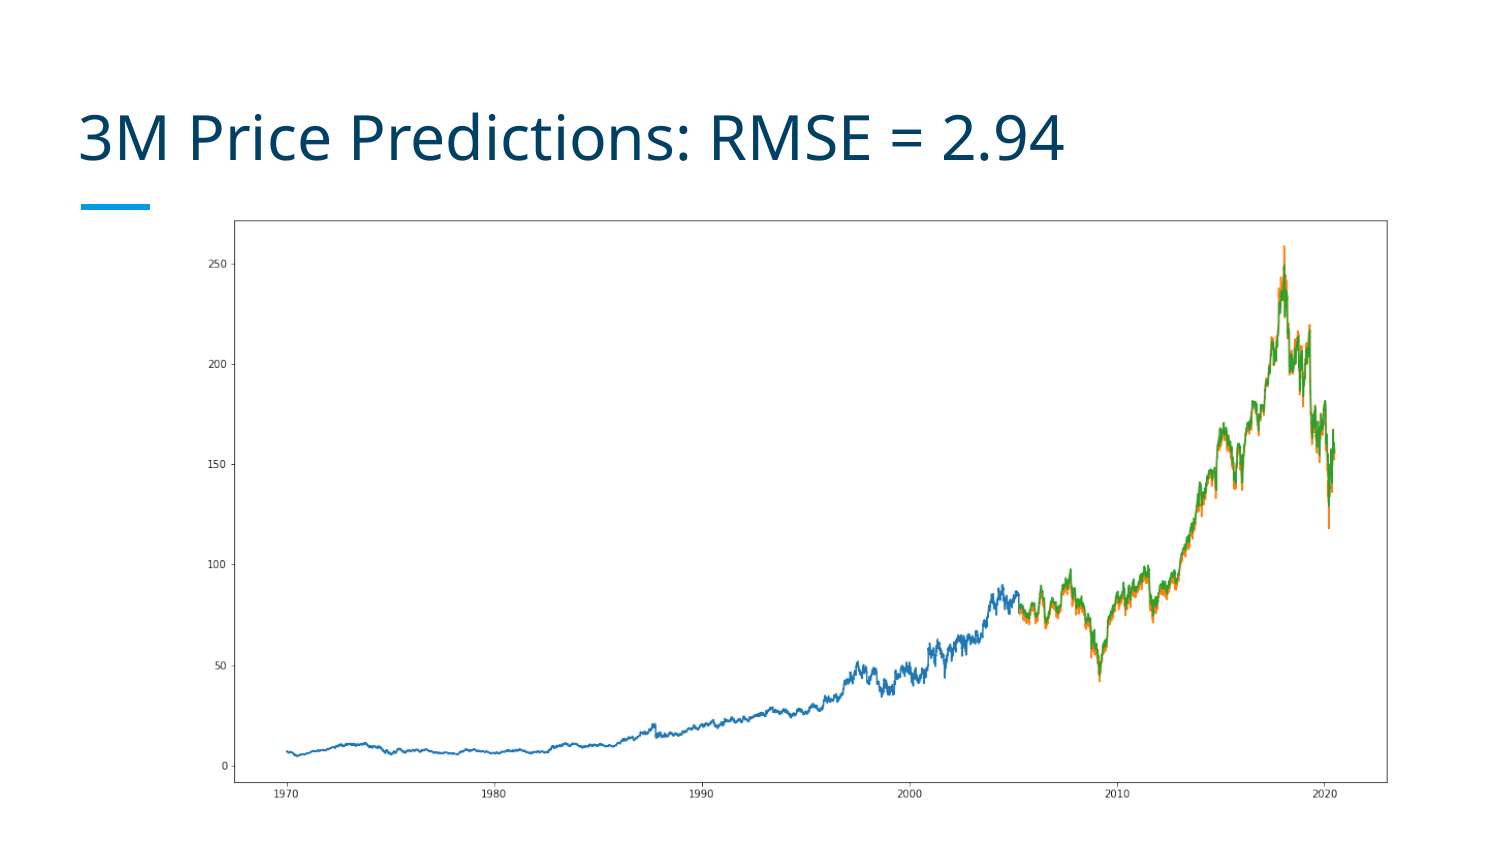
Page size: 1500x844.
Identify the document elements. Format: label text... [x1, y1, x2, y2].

title 3M Price Predictions: RMSE = 2.94 [63, 75, 1437, 188]
picture [200, 213, 1394, 808]
